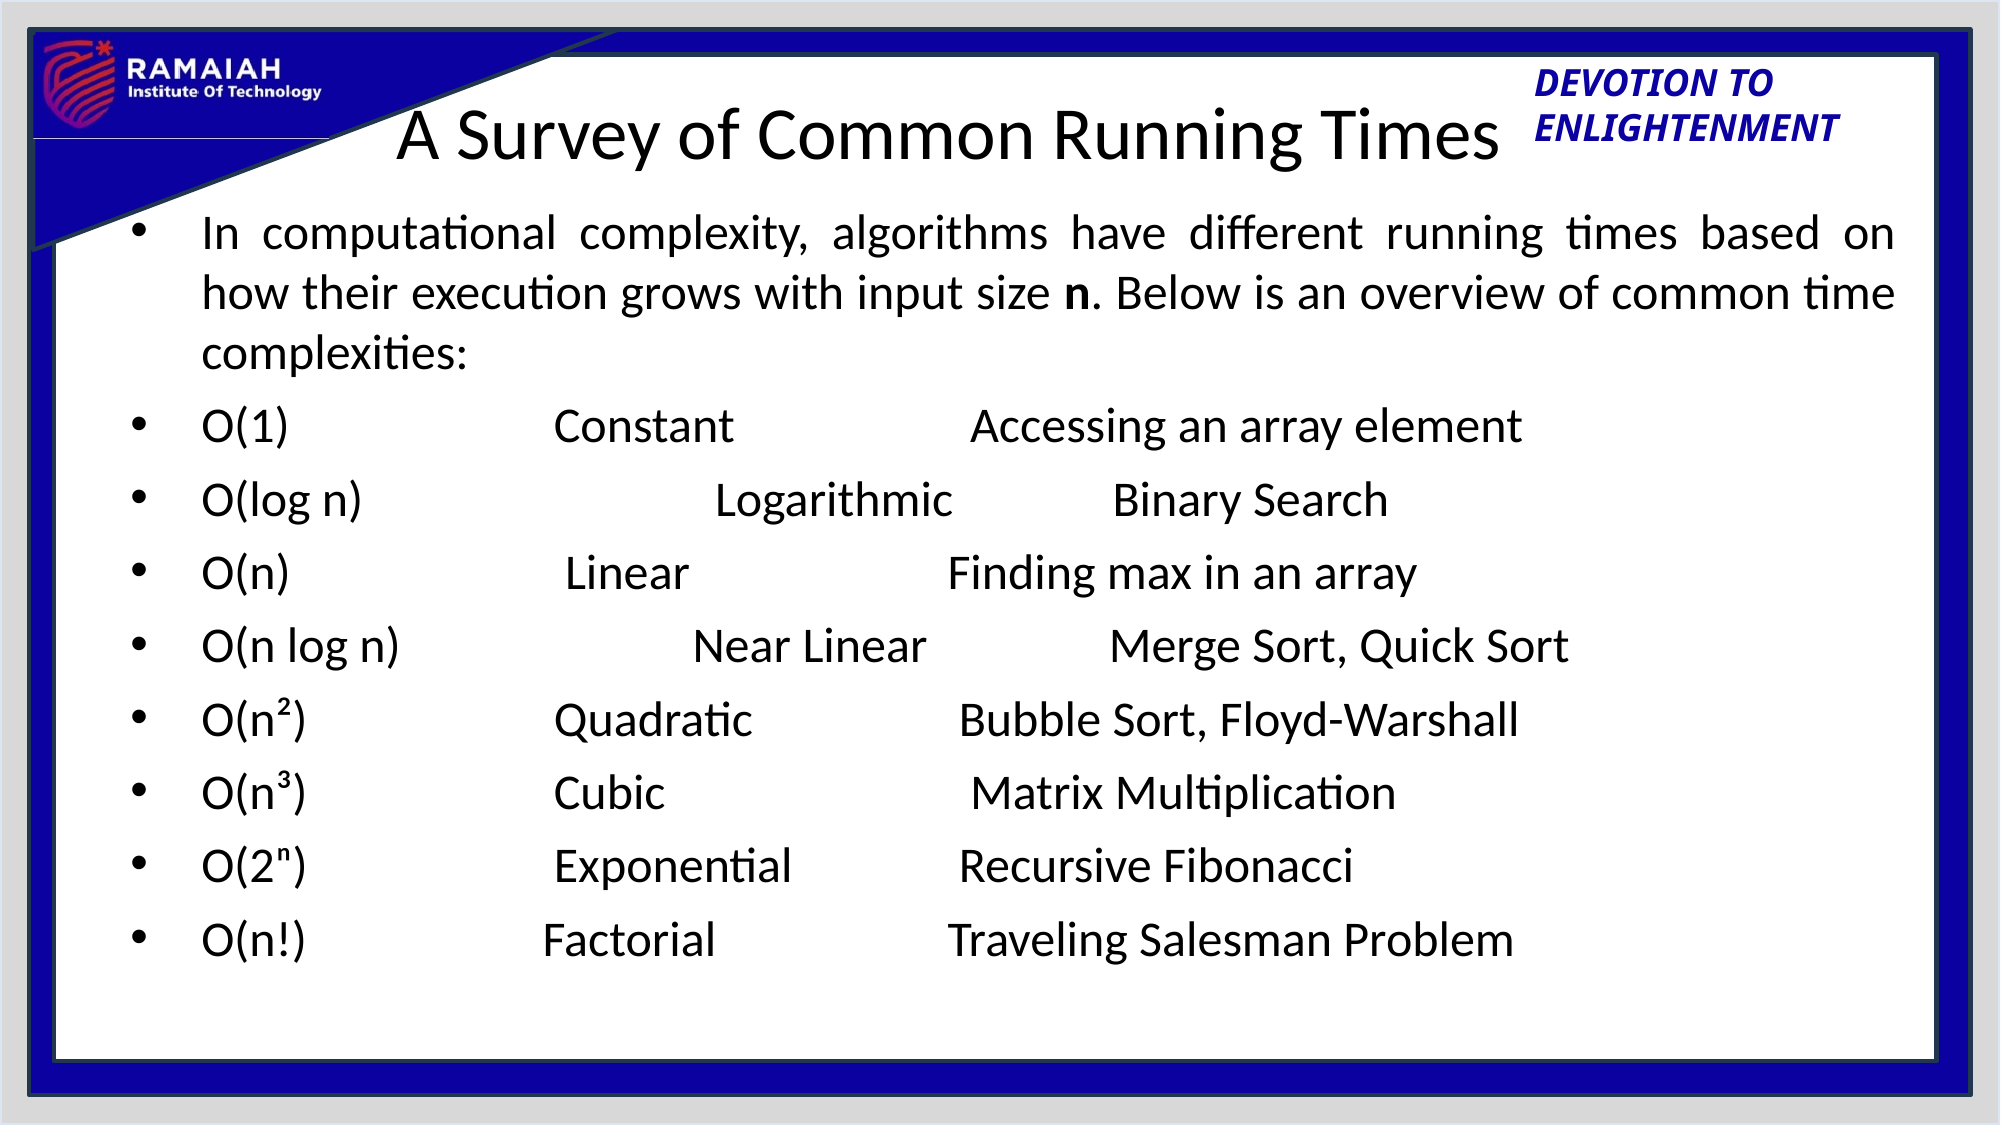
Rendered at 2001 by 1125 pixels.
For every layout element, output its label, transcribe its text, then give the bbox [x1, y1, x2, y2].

title A Survey of Common Running Times [99, 77, 1798, 263]
picture [33, 35, 329, 139]
list In computational complexity, algorithms have different running times based on how their execution grows with input size n. Below is an overview of common time complexities: O(1) Constant Accessing an array element O(log n) Logarithmic Binary Search O(n) Linear Finding max in an array O(n log n) Near Linear Merge Sort, Quick Sort O(n²) Quadratic Bubble Sort, Floyd-Warshall O(n³) Cubic Matrix Multiplication O(2ⁿ) Exponential Recursive Fibonacci O(n!) Factorial Traveling Salesman Problem [111, 191, 1912, 980]
